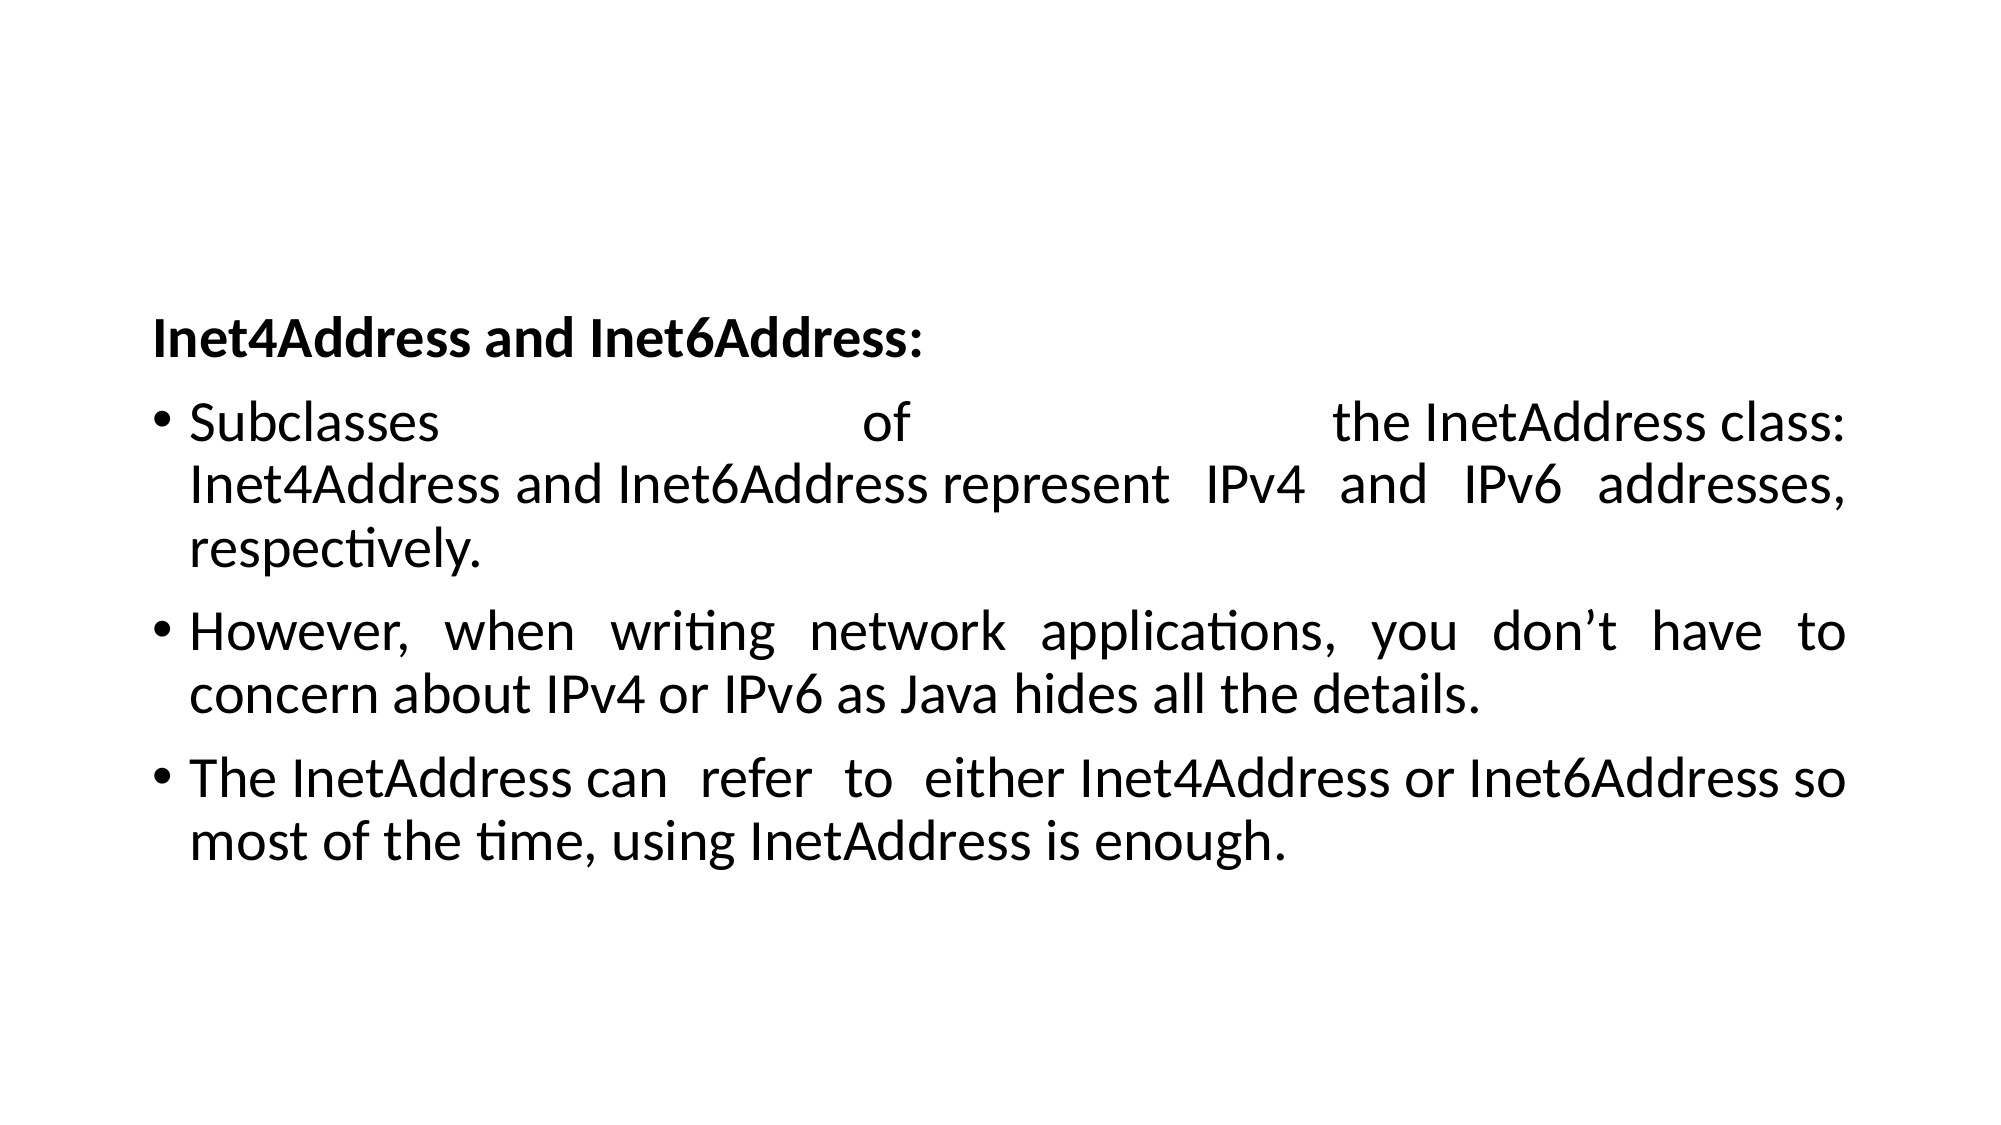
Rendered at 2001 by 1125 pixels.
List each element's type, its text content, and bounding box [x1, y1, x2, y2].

list Inet4Address and Inet6Address: Subclasses of the InetAddress class: Inet4Address and Inet6Address represent IPv4 and IPv6 addresses, respectively. However, when writing network applications, you don’t have to concern about IPv4 or IPv6 as Java hides all the details. The InetAddress can refer to either Inet4Address or Inet6Address so most of the time, using InetAddress is enough. [137, 299, 1863, 1014]
